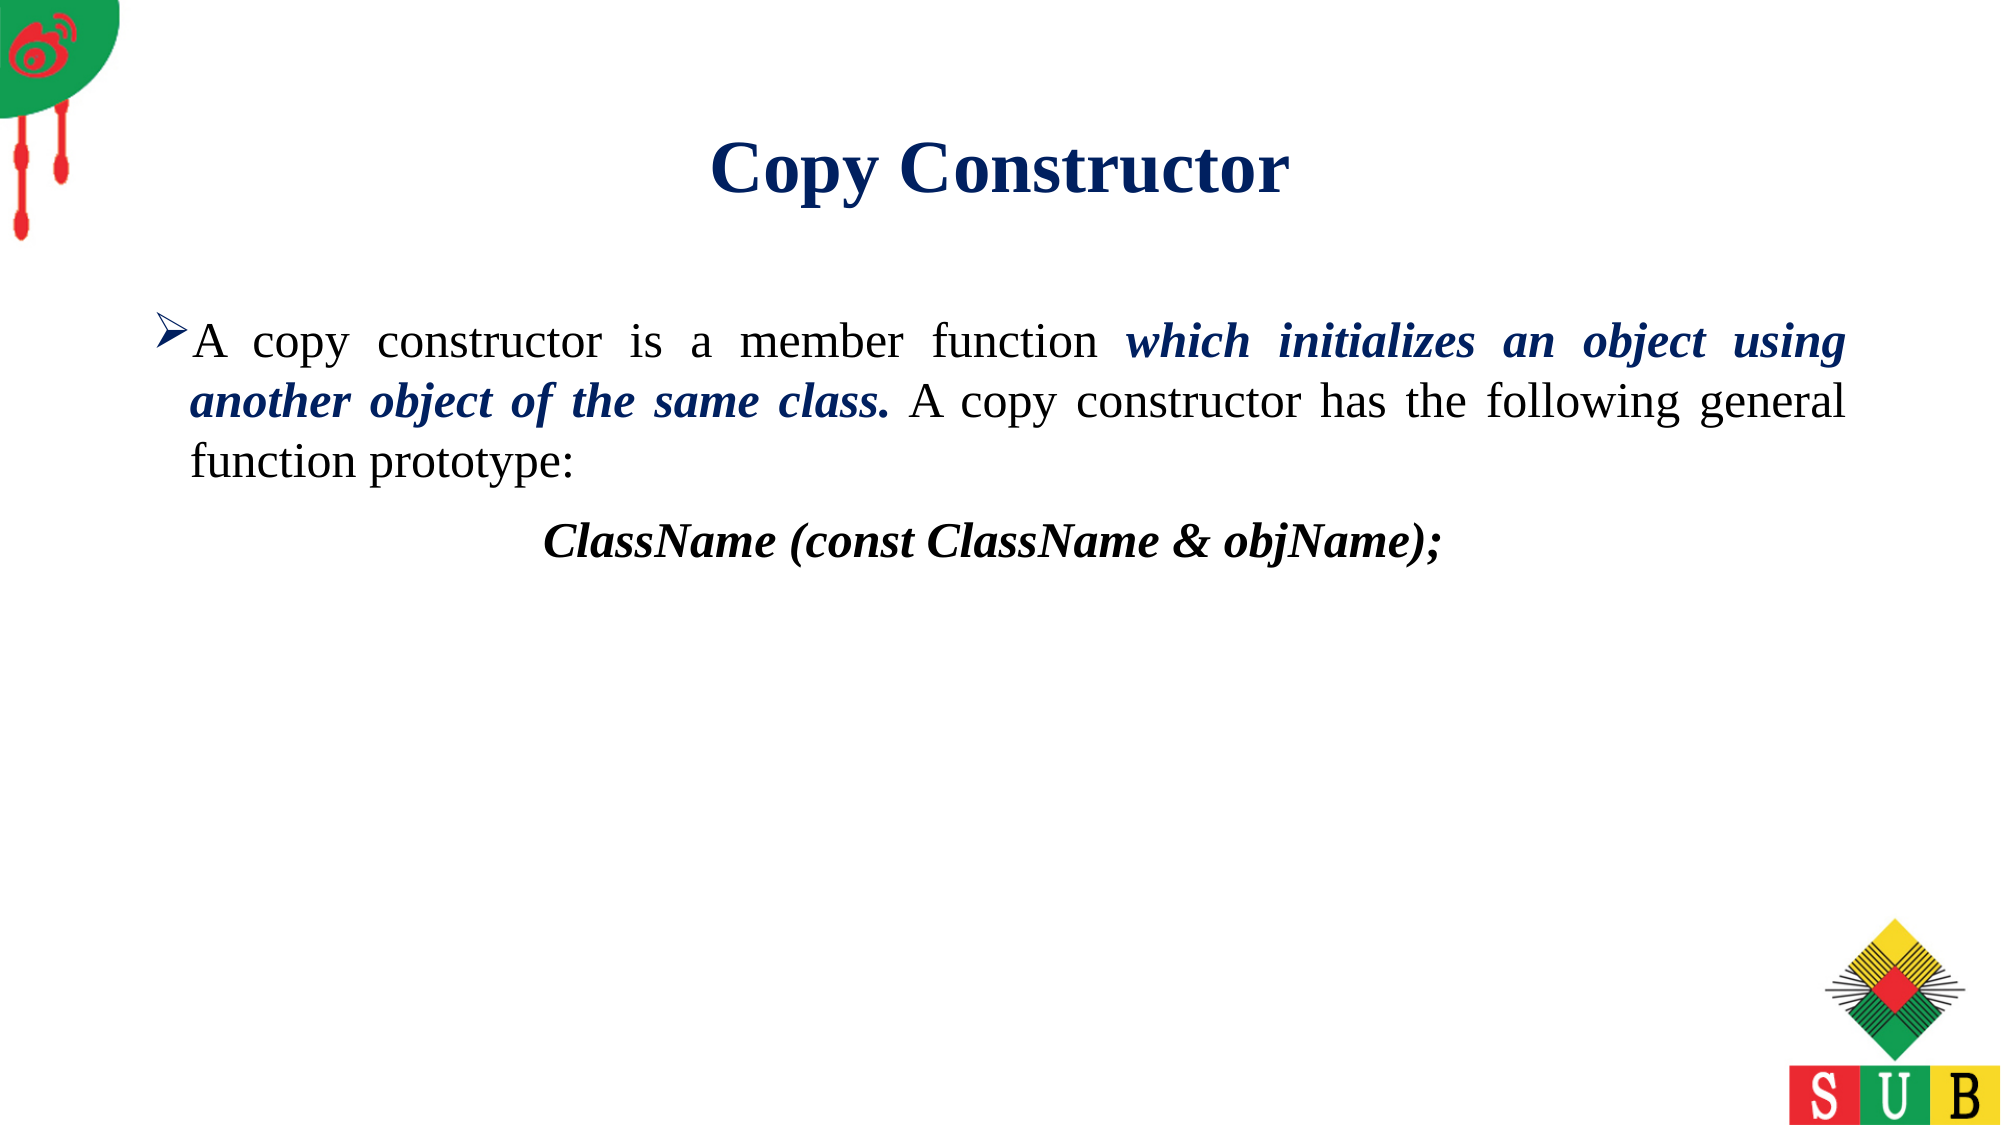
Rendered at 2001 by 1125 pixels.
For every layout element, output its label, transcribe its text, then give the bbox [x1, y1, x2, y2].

title Copy Constructor [137, 59, 1863, 278]
list A copy constructor is a member function which initializes an object using another object of the same class. A copy constructor has the following general function prototype: ClassName (const ClassName & objName); [137, 299, 1863, 1109]
picture [0, 0, 2001, 1125]
